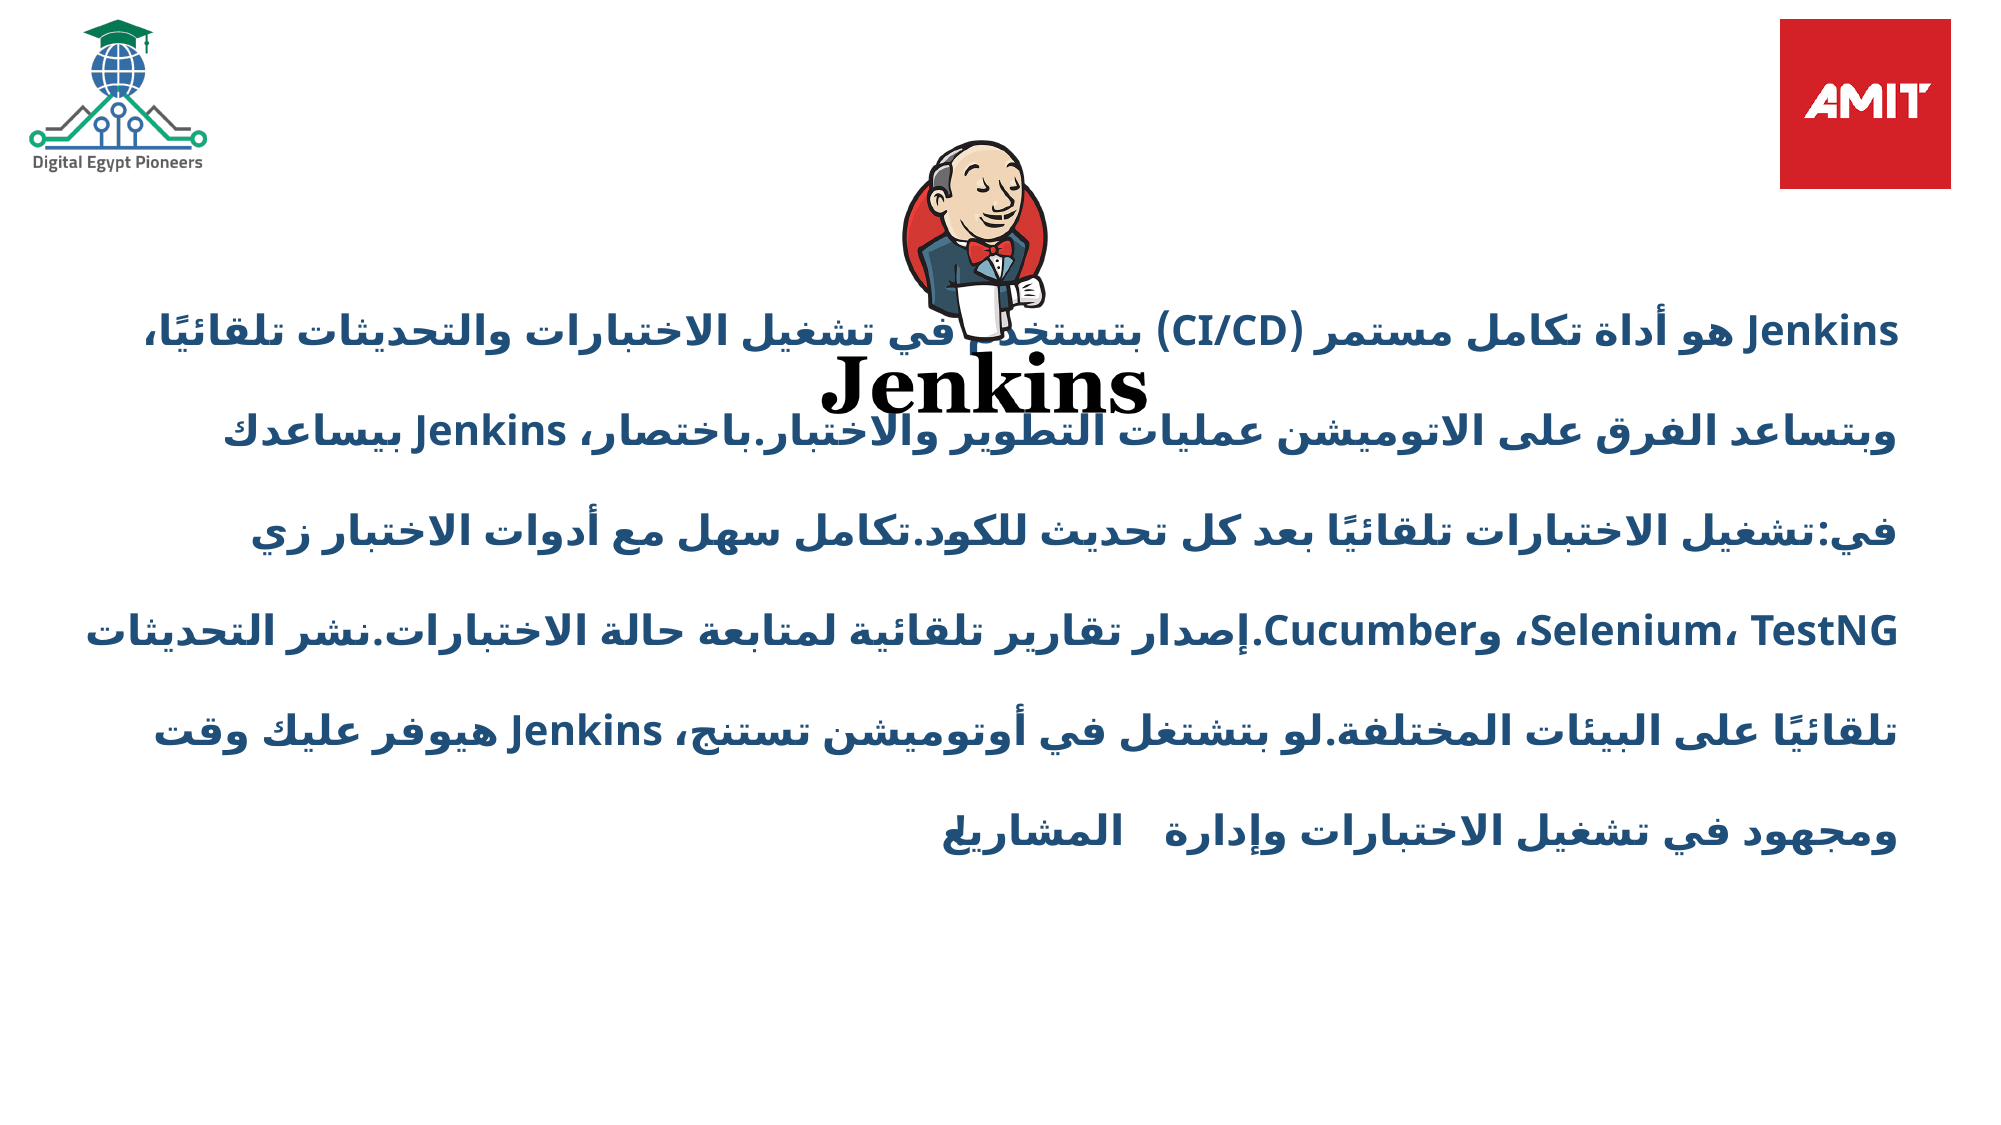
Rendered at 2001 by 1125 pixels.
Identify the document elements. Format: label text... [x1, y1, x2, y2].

title Jenkins هو أداة تكامل مستمر (CI/CD) بتستخدم في تشغيل الاختبارات والتحديثات تلقائيًا، وبتساعد الفرق على الاتوميشن عمليات التطوير والاختبار.باختصار، Jenkins بيساعدك في:تشغيل الاختبارات تلقائيًا بعد كل تحديث للكود.تكامل سهل مع أدوات الاختبار زي Selenium، TestNG، وCucumber.إصدار تقارير تلقائية لمتابعة حالة الاختبارات.نشر التحديثات تلقائيًا على البيئات المختلفة.لو بتشتغل في أوتوميشن تستنج، Jenkins هيوفر عليك وقت ومجهود في تشغيل الاختبارات وإدارة المشاريع! 🚀 [22, 437, 1915, 862]
picture [1780, 19, 1951, 189]
picture [29, 15, 207, 179]
picture [802, 100, 1166, 464]
